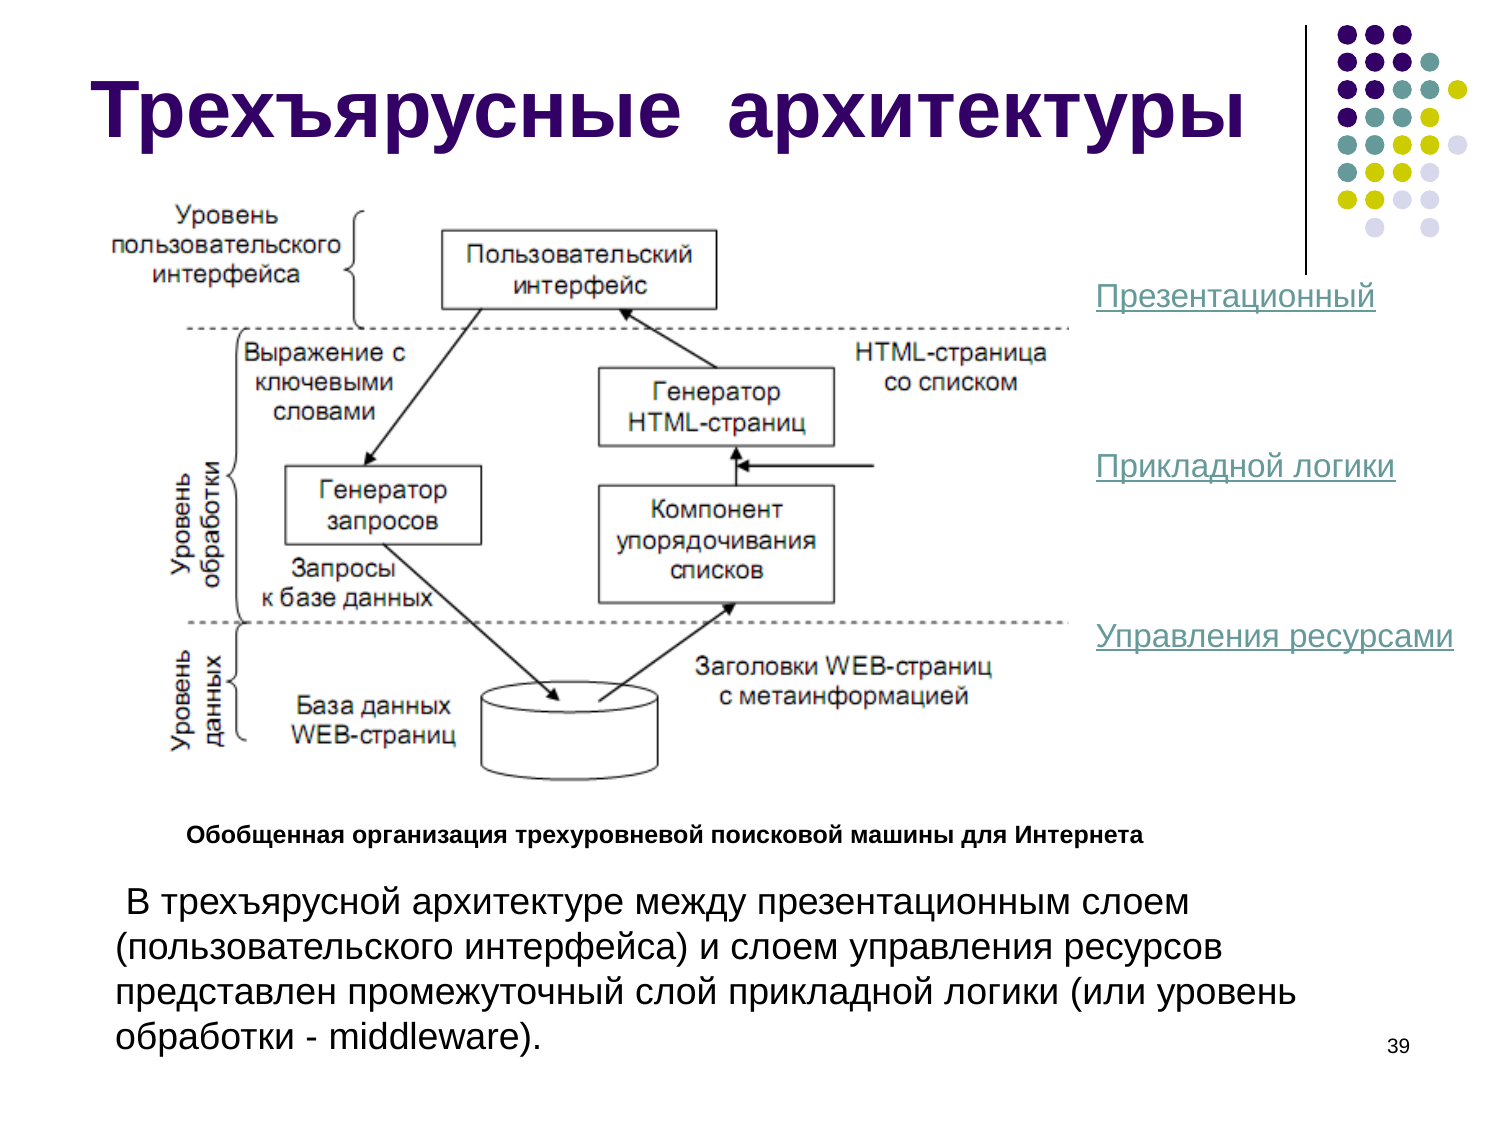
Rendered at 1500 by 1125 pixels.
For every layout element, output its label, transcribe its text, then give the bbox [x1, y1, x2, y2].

text_box Обобщенная организация трехуровневой поисковой машины для Интернета [171, 810, 1172, 856]
text_box Презентационный Прикладной логики Управления ресурсами [1080, 267, 1471, 662]
picture [99, 196, 1069, 783]
text_box В трехъярусной архитектуре между презентационным слоем (пользовательского интерфейса) и слоем управления ресурсов представлен промежуточный слой прикладной логики (или уровень обработки - middleware). [100, 869, 1341, 1065]
slide_number ‹#› [1074, 1025, 1425, 1100]
title Трехъярусные архитектуры [75, 20, 1313, 161]
